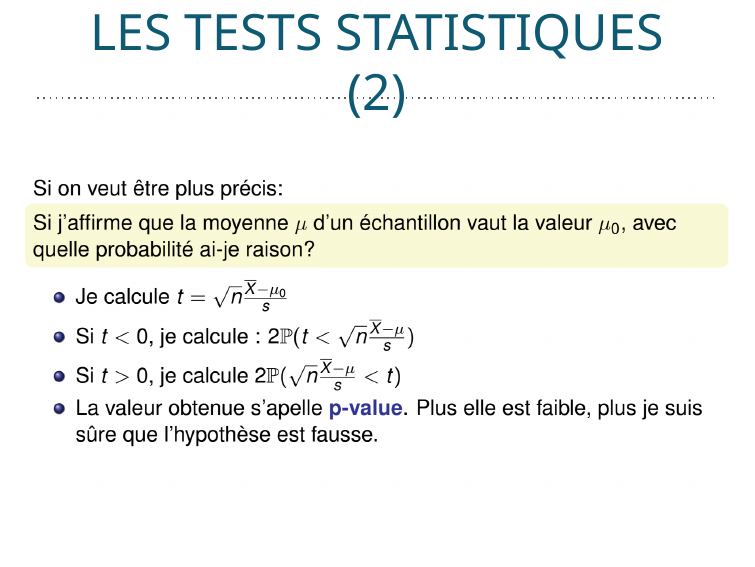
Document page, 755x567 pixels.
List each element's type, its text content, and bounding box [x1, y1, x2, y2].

picture [24, 101, 730, 556]
title LES TESTS STATISTIQUES (2) [40, 0, 714, 100]
